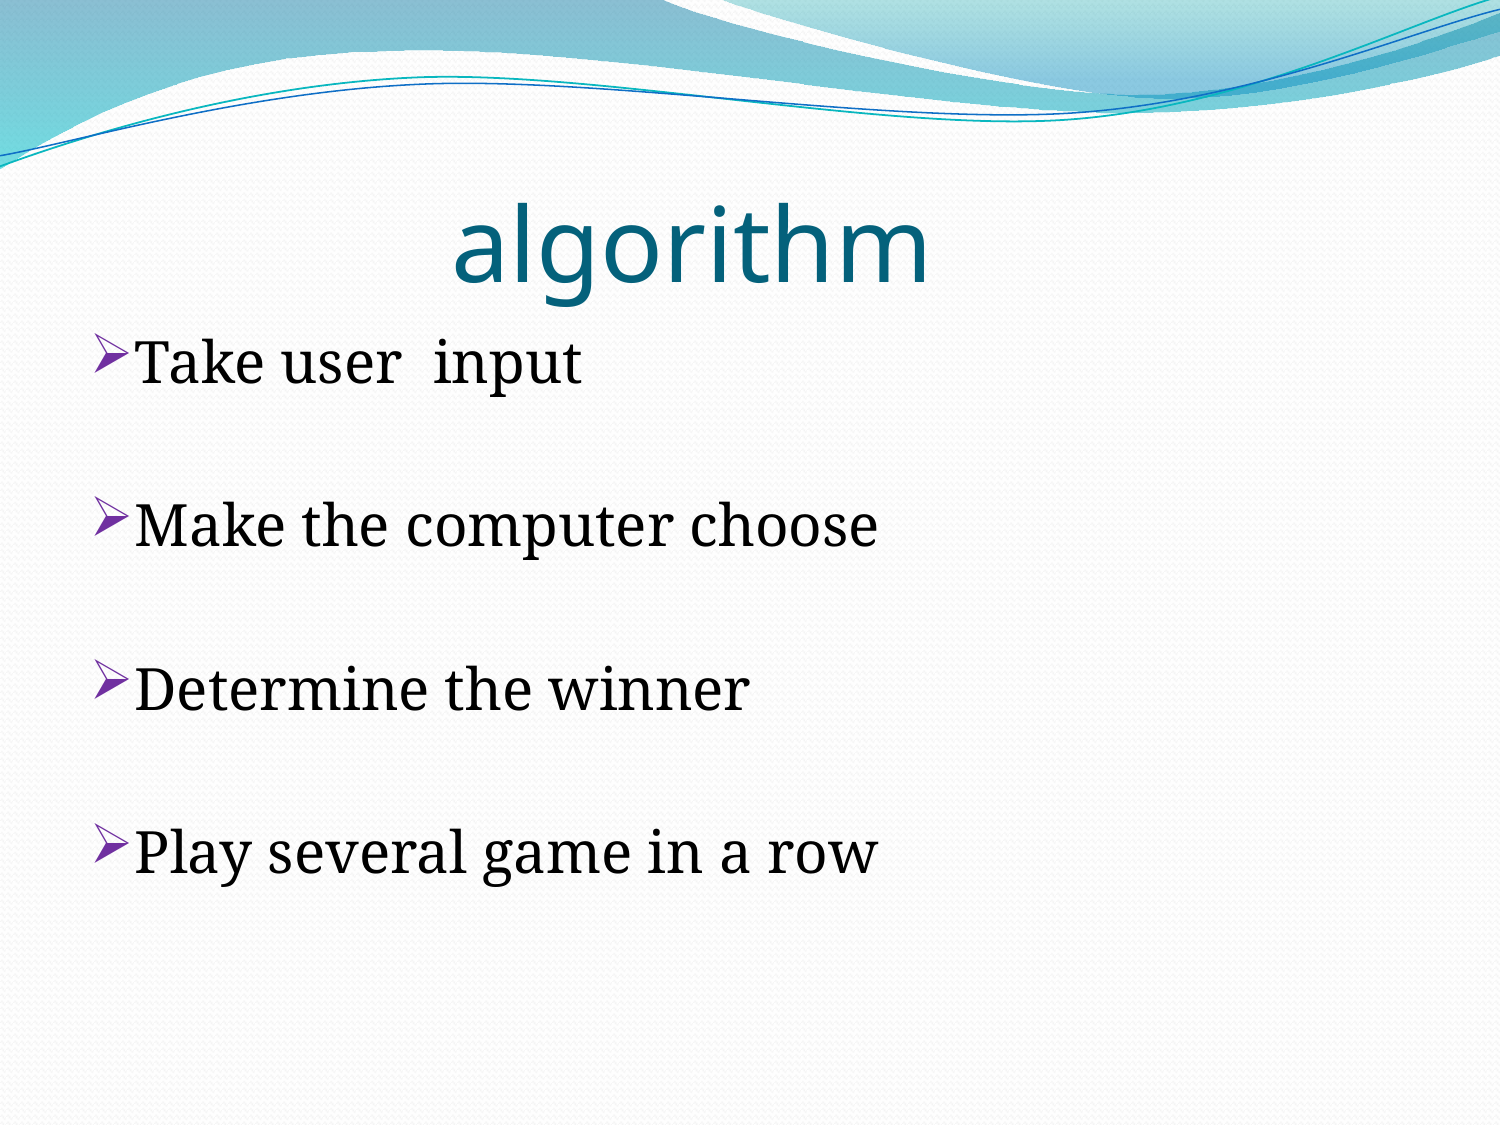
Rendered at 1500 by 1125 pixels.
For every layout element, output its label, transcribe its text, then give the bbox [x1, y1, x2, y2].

list Take user input Make the computer choose Determine the winner Play several game in a row [75, 317, 1425, 1038]
title algorithm [75, 82, 1425, 303]
